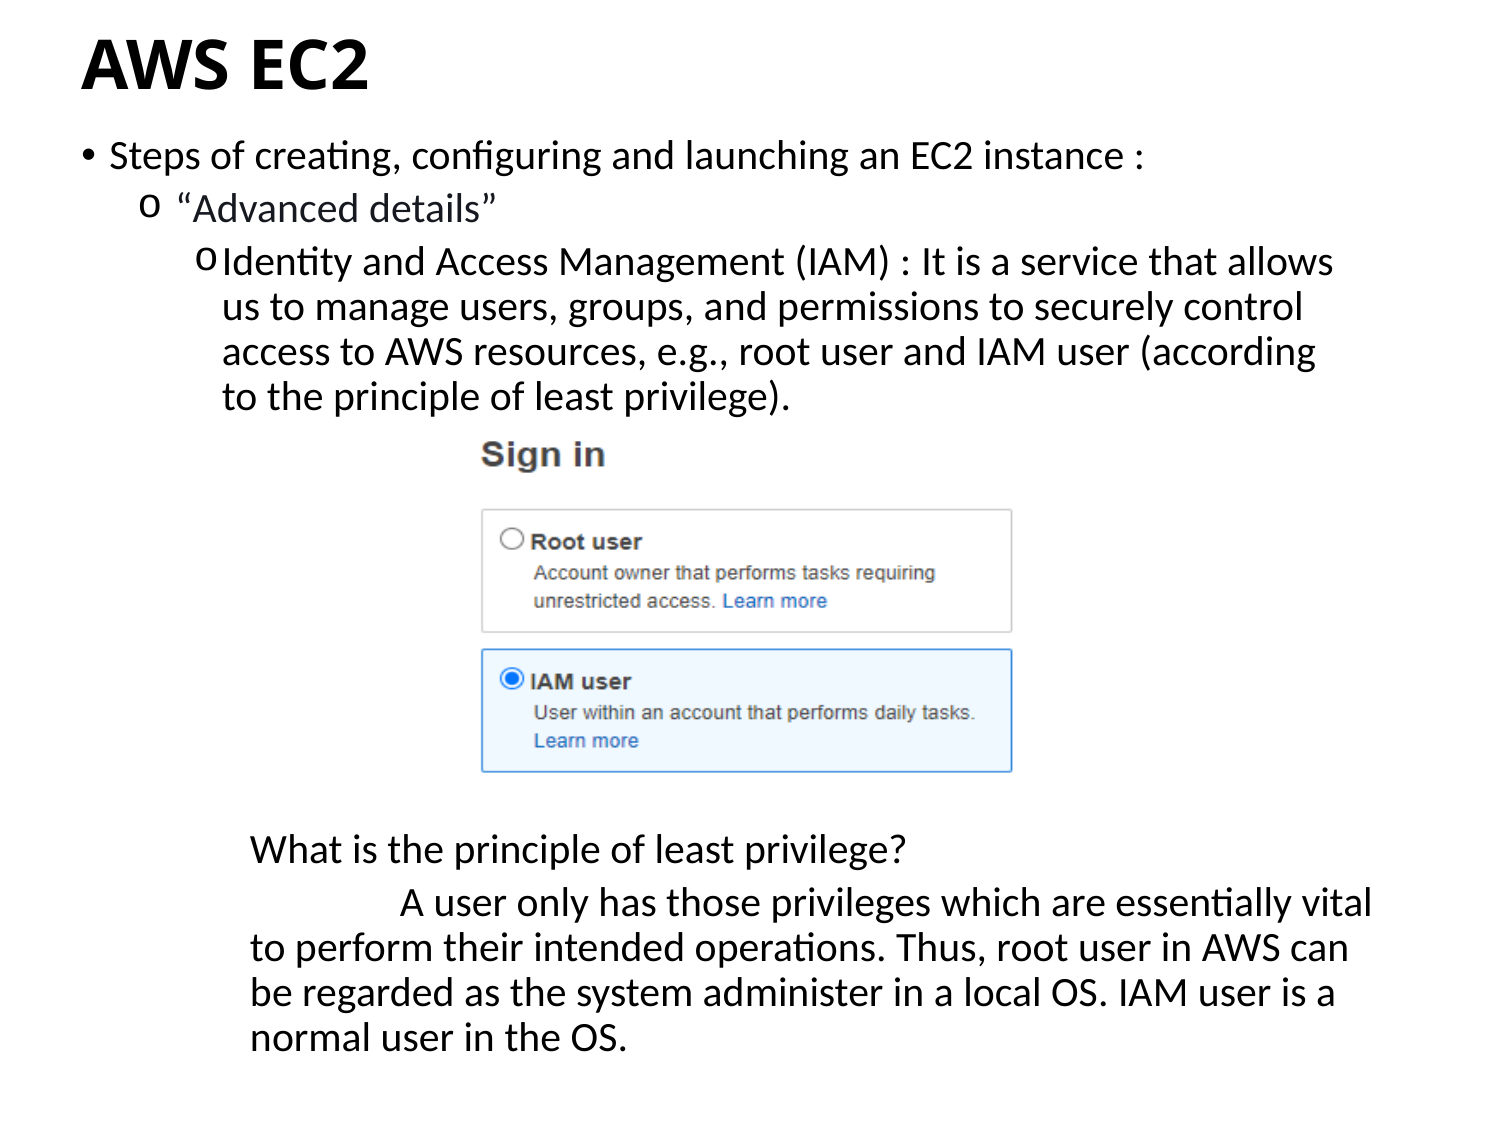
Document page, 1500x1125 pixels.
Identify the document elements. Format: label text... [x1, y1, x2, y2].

text_box What is the principle of least privilege? A user only has those privileges which are essentially vital to perform their intended operations. Thus, root user in AWS can be regarded as the system administer in a local OS. IAM user is a normal user in the OS. [66, 820, 1406, 1053]
picture [437, 429, 1035, 787]
list Steps of creating, configuring and launching an EC2 instance : “Advanced details” Identity and Access Management (IAM) : It is a service that allows us to manage users, groups, and permissions to securely control access to AWS resources, e.g., root user and IAM user (according to the principle of least privilege). [66, 126, 1360, 563]
title AWS EC2 [66, 7, 838, 126]
